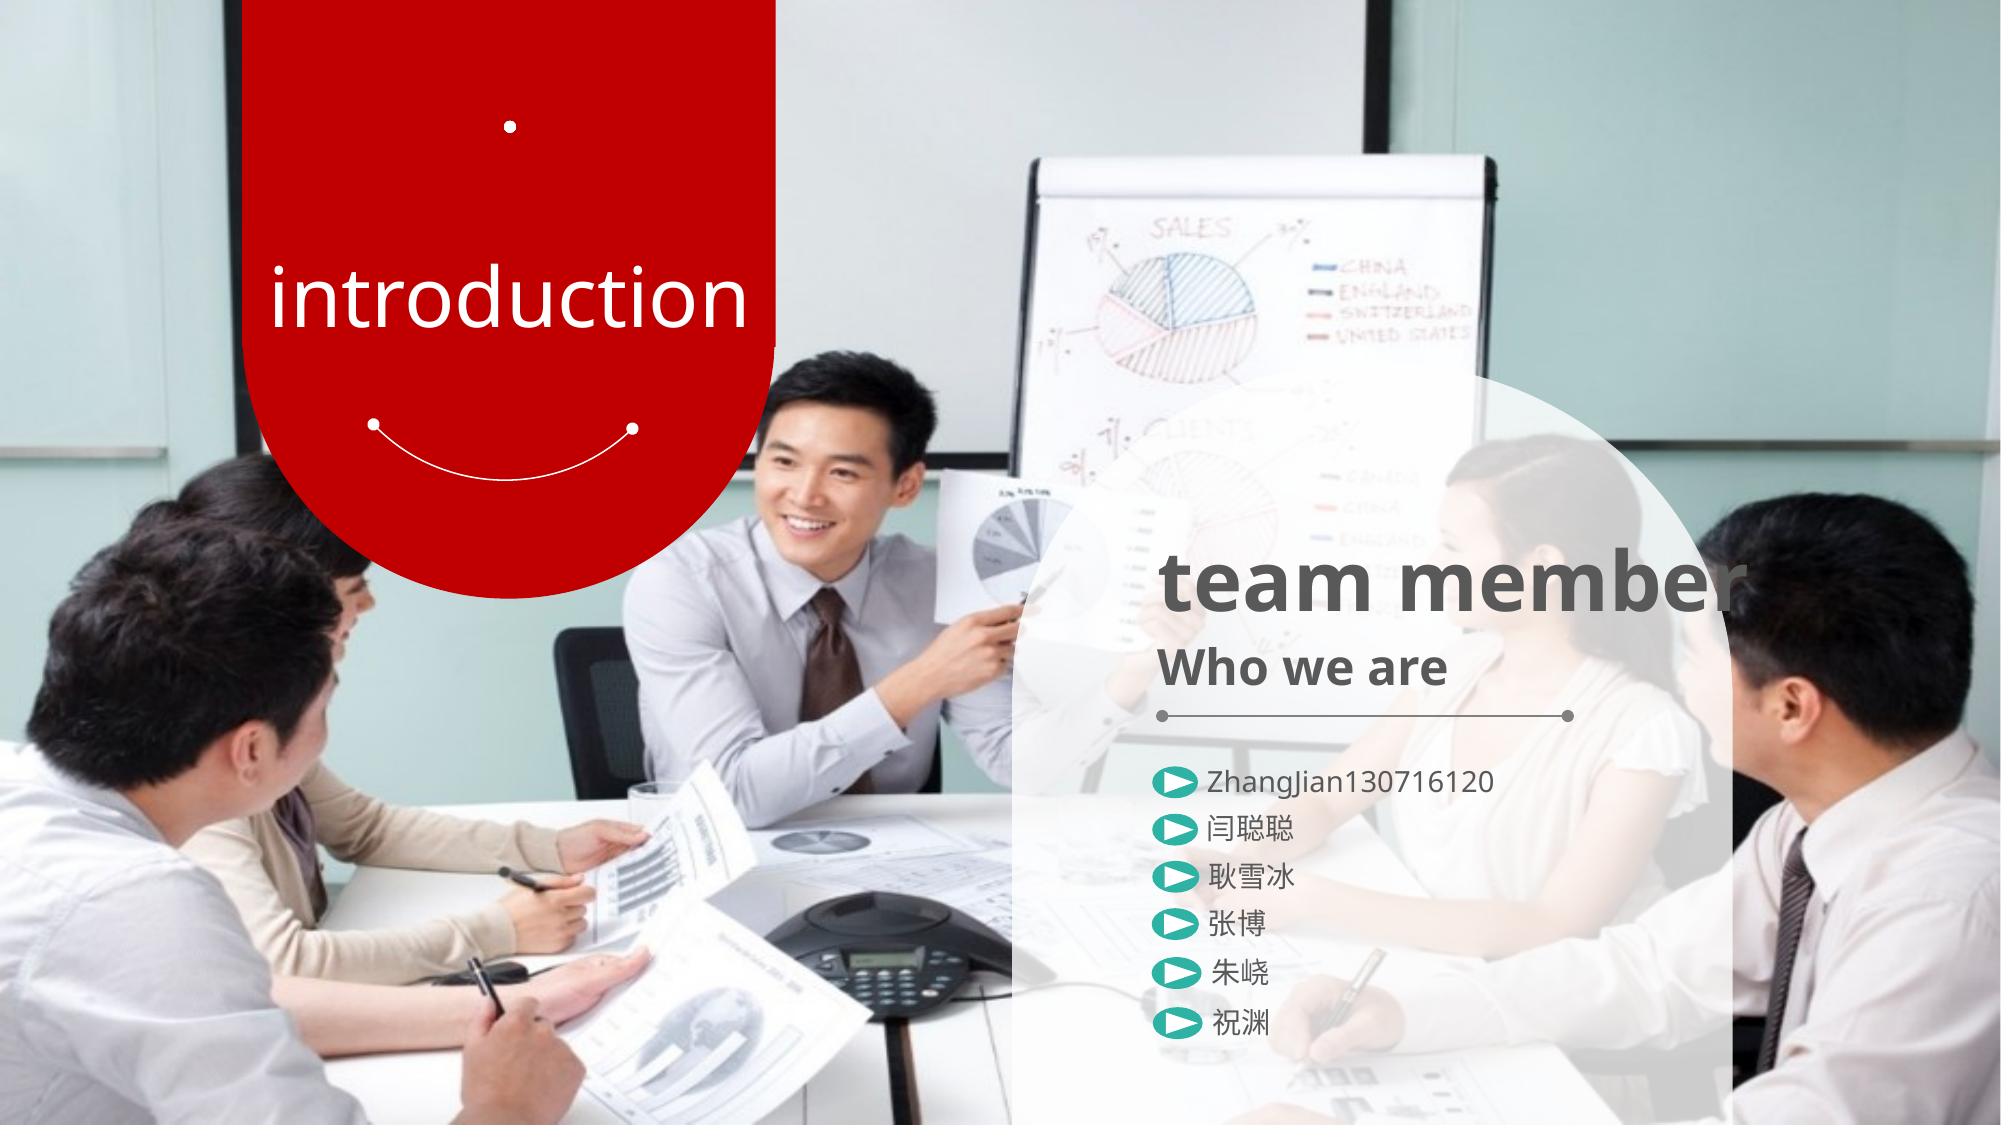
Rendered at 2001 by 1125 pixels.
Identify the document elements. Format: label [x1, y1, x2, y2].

text_box [1154, 857, 1521, 894]
text_box [1154, 763, 1510, 799]
text_box [1154, 1003, 1544, 1040]
picture [0, 0, 2001, 1125]
text_box [1153, 953, 1544, 990]
text_box [1153, 904, 1521, 941]
text_box [1154, 810, 1510, 847]
